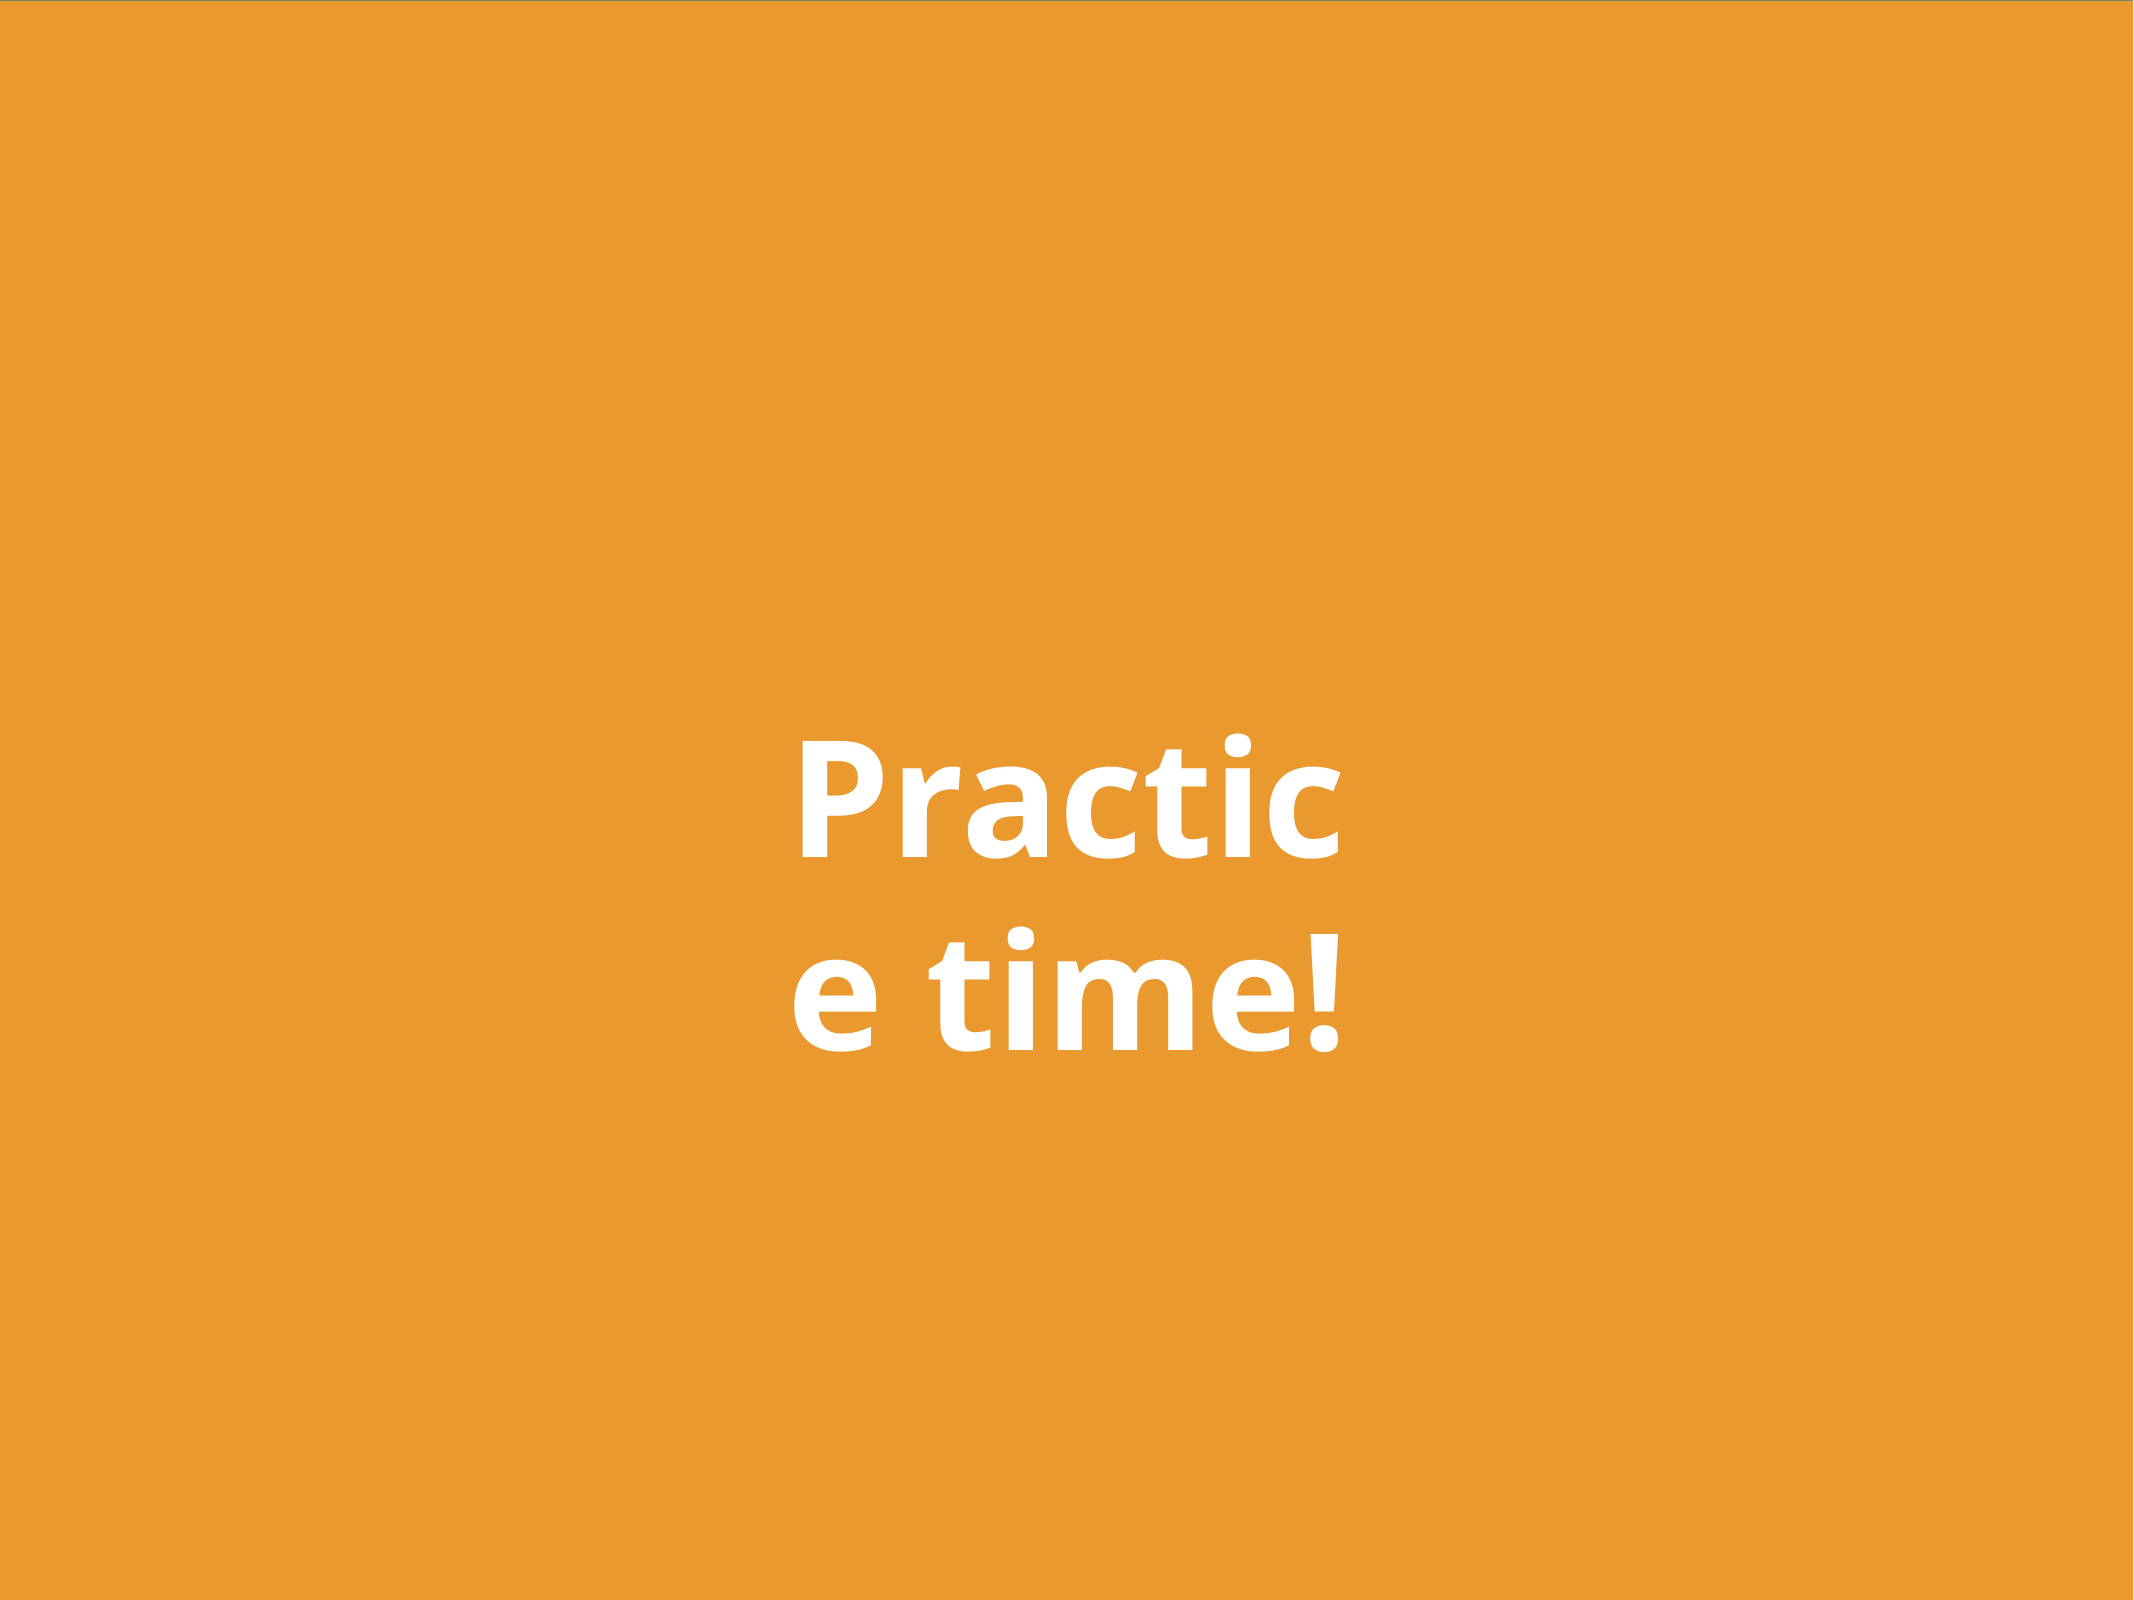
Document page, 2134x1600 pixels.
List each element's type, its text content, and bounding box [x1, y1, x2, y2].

text_box [0, 0, 2133, 1600]
title Practice time! [768, 695, 1365, 1084]
